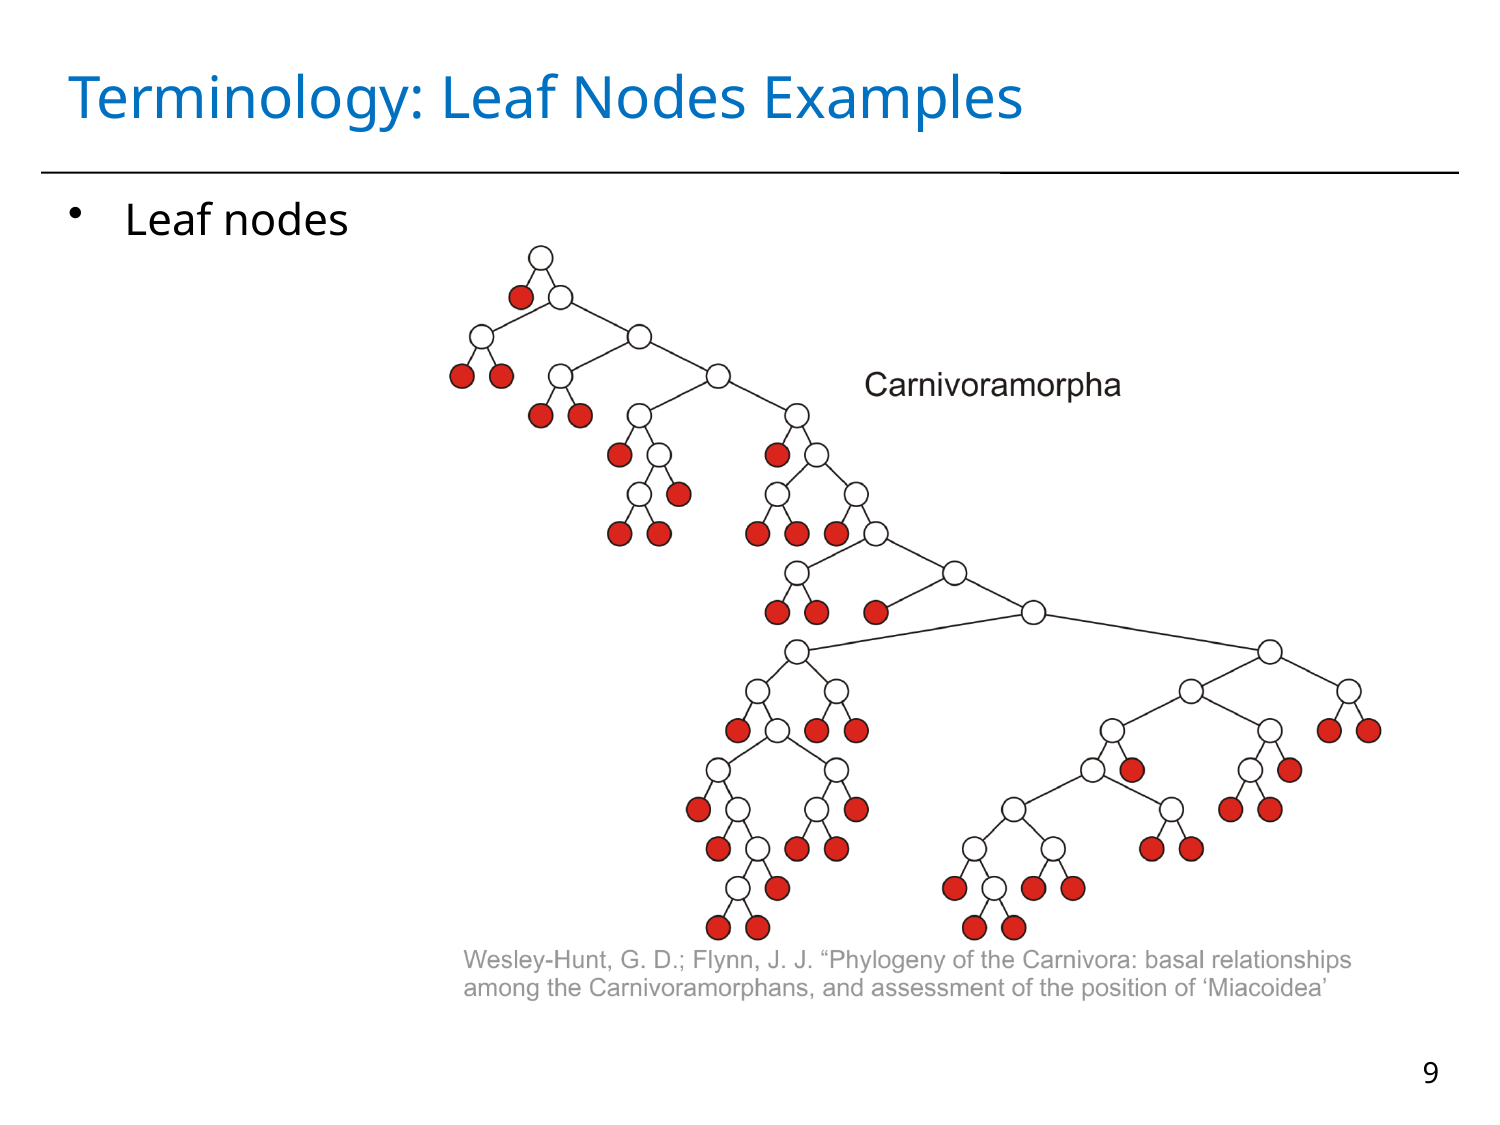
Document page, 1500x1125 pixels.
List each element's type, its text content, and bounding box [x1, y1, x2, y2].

slide_number 9 [1104, 1046, 1455, 1125]
title Terminology: Leaf Nodes Examples [52, 30, 1448, 159]
list Leaf nodes [52, 184, 1448, 1024]
picture [442, 237, 1388, 1018]
